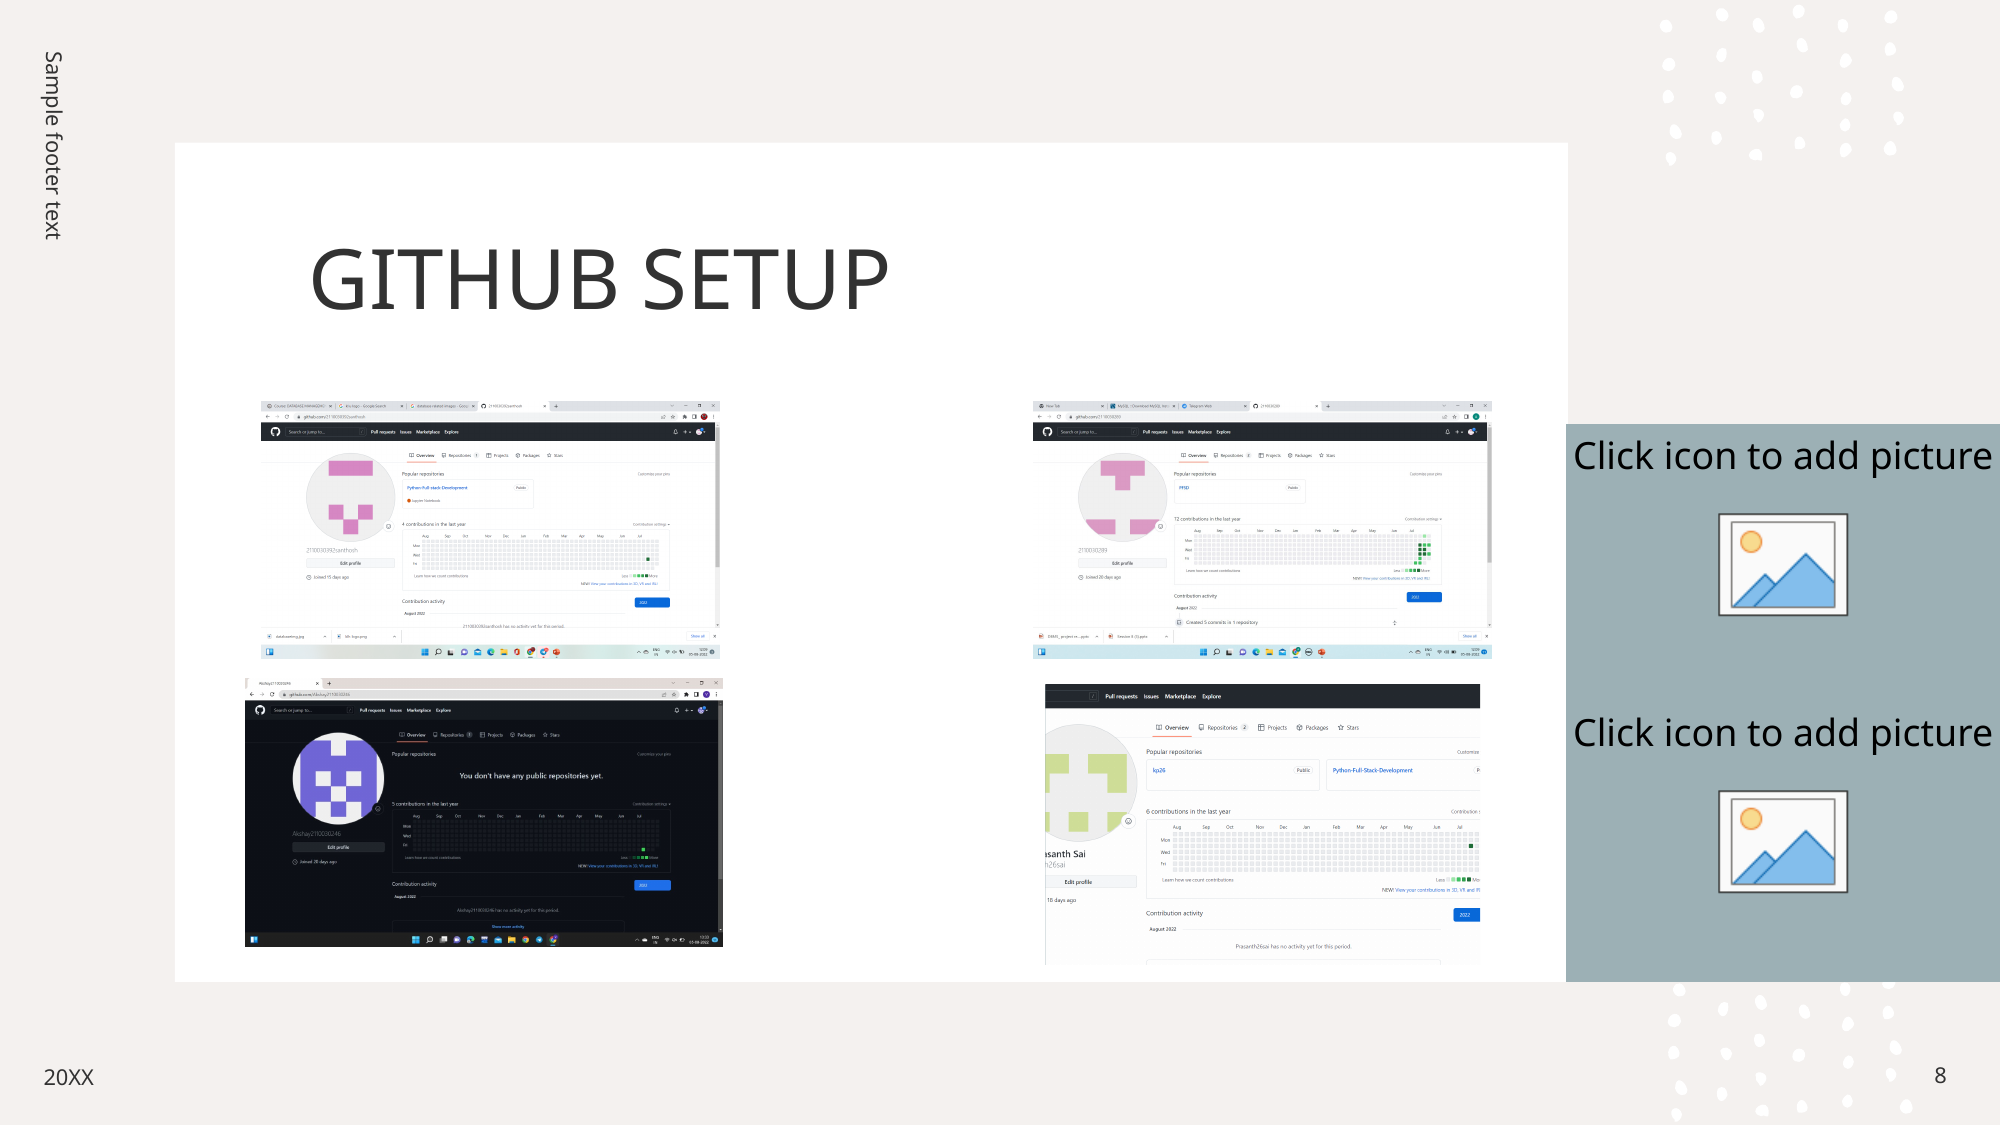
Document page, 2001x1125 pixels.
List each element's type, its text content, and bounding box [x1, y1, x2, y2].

slide_number 8 [1879, 1046, 1962, 1107]
picture [1045, 684, 1481, 965]
picture [1565, 424, 2000, 983]
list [261, 401, 720, 659]
picture [245, 678, 723, 947]
title GITHUB SETUP [293, 191, 1505, 362]
picture [1033, 401, 1492, 659]
footer Sample footer text [19, 36, 88, 719]
slide_number 20XX [28, 1046, 496, 1107]
